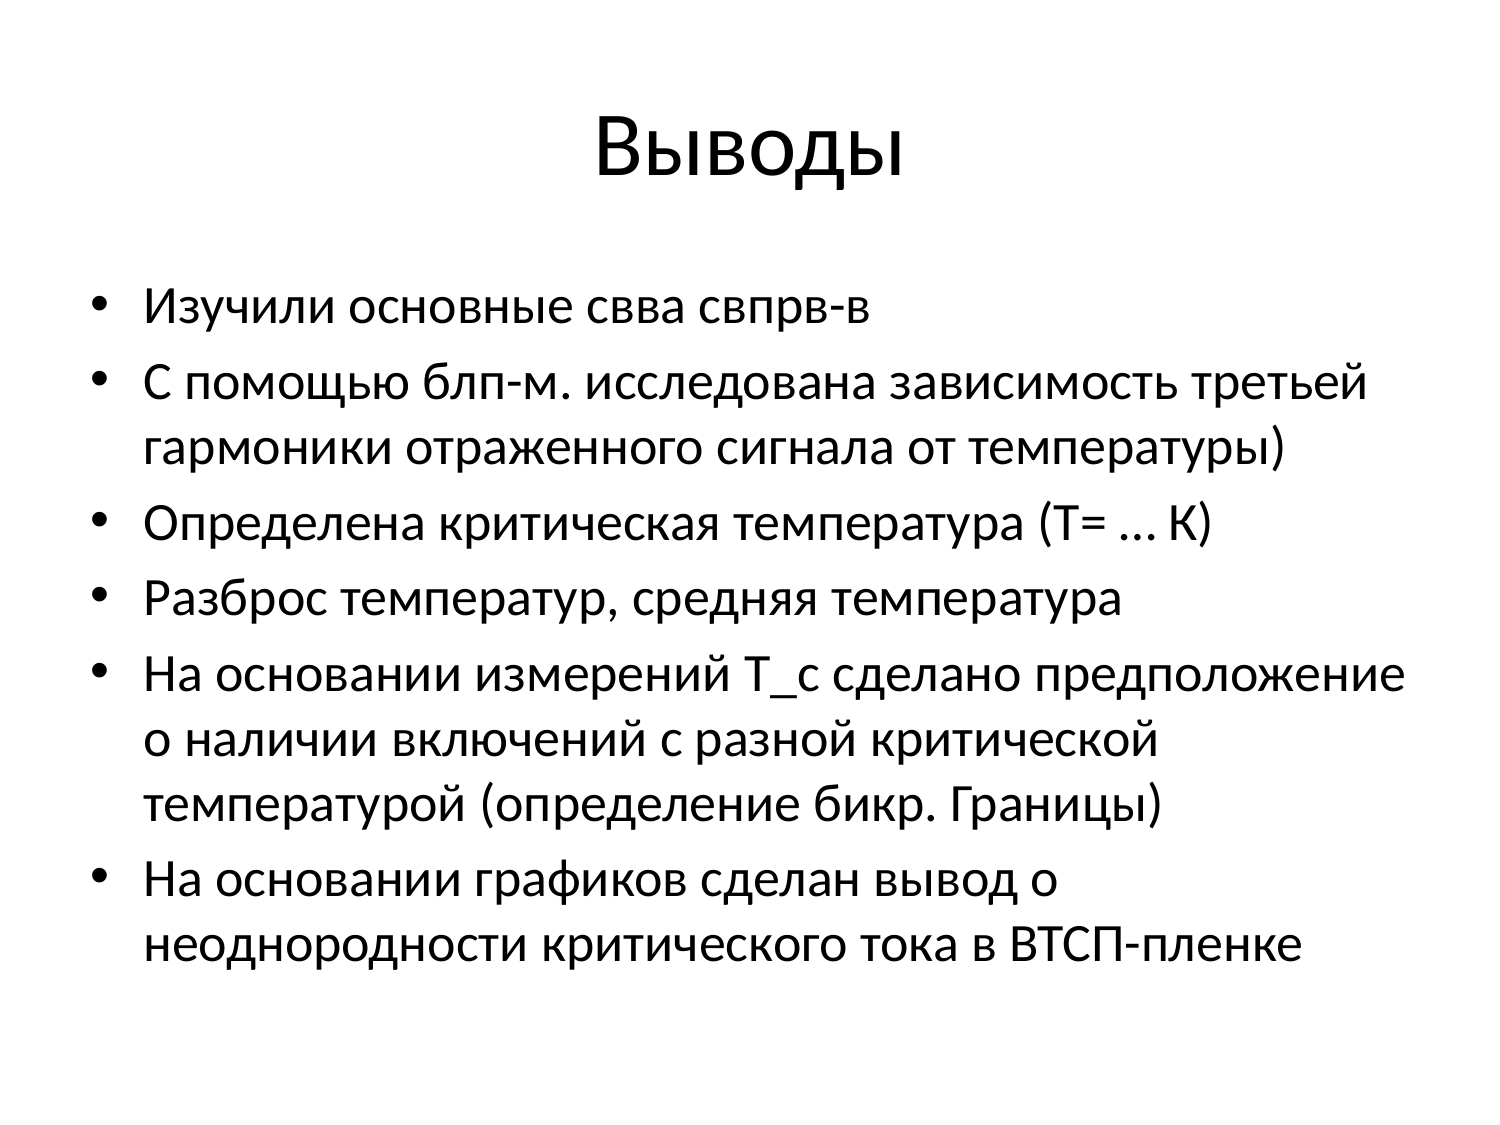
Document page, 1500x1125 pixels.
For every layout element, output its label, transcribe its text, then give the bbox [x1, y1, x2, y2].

list Изучили основные свва свпрв-в С помощью блп-м. исследована зависимость третьей гармоники отраженного сигнала от температуры) Определена критическая температура (Т= … К) Разброс температур, средняя температура На основании измерений T_с сделано предположение о наличии включений с разной критической температурой (определение бикр. Границы) На основании графиков сделан вывод о неоднородности критического тока в ВТСП-пленке [75, 262, 1425, 1005]
title Выводы [75, 45, 1425, 233]
